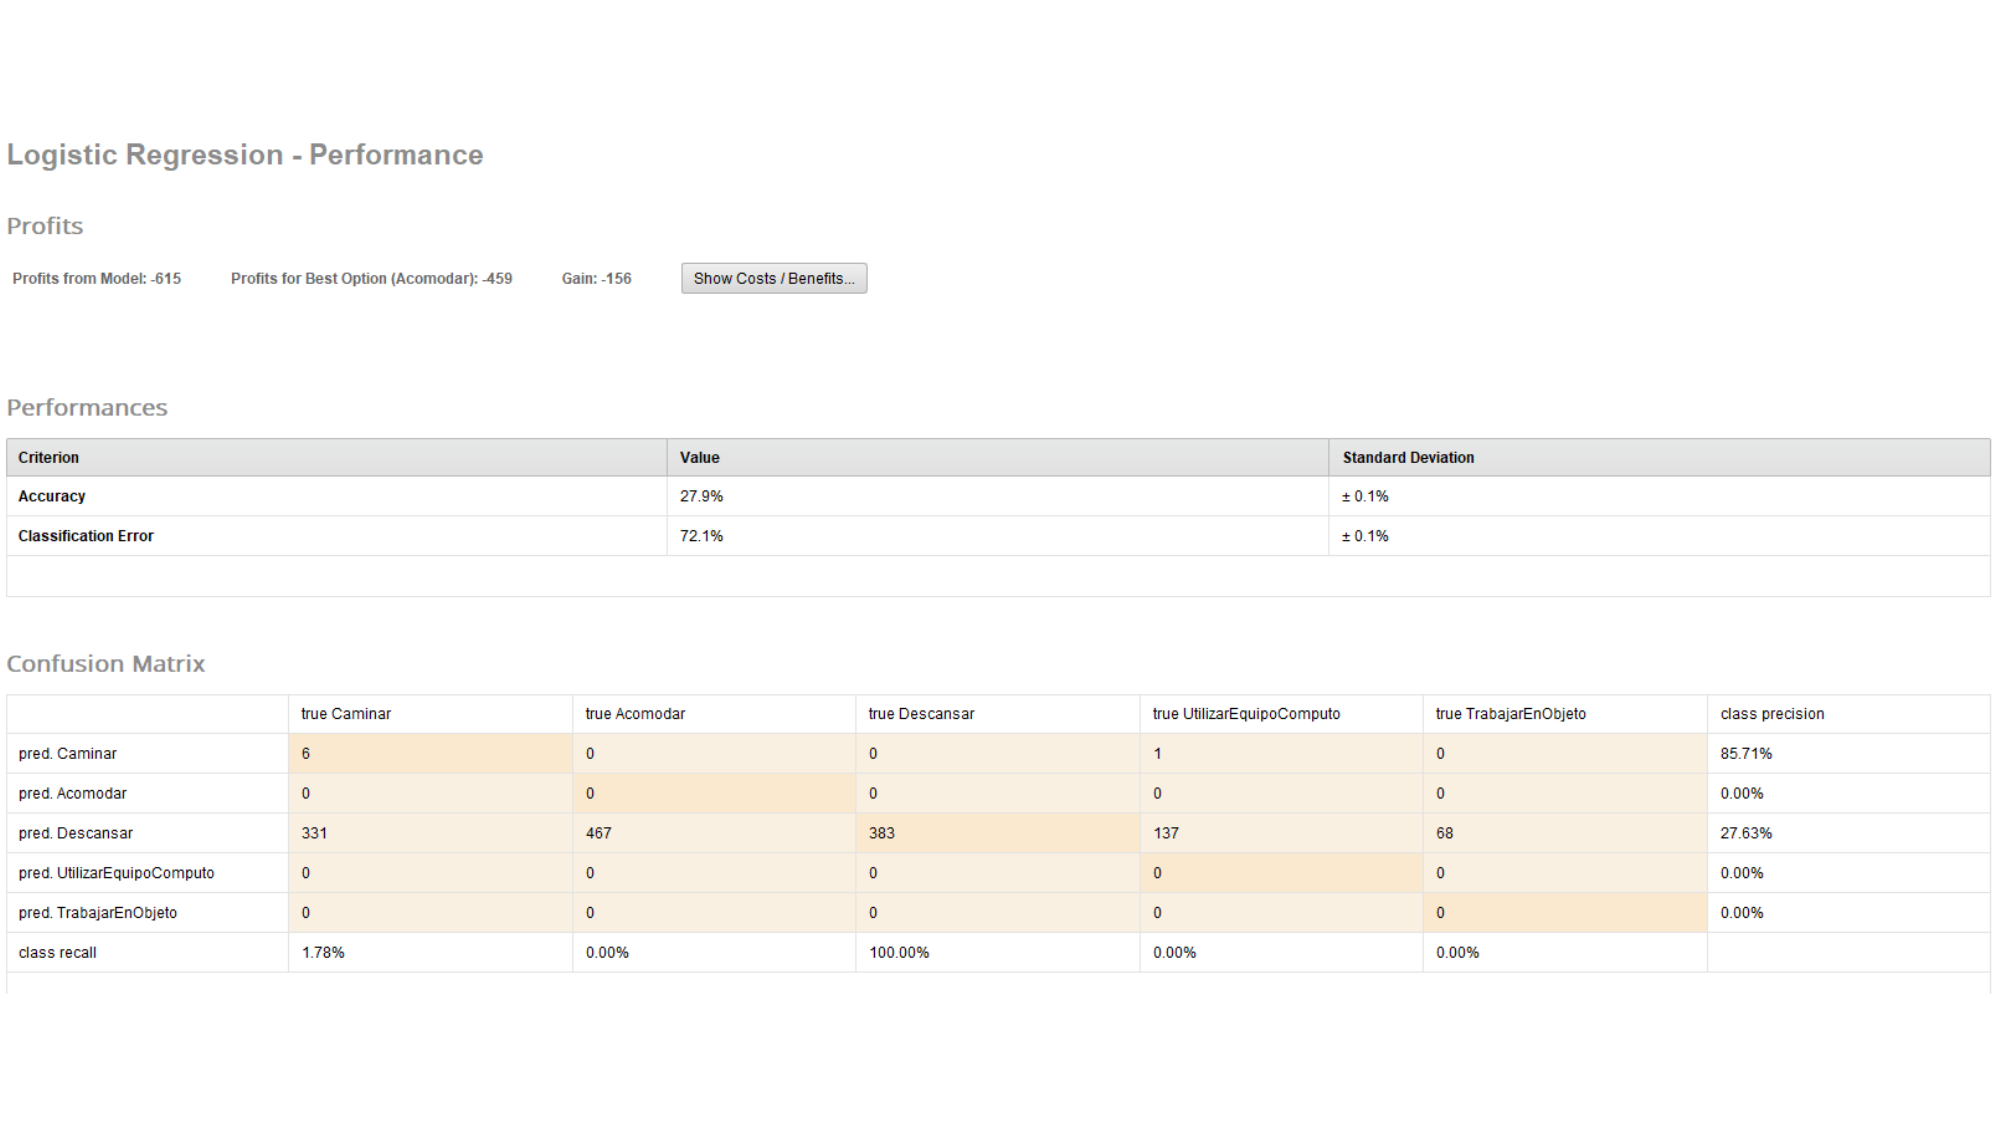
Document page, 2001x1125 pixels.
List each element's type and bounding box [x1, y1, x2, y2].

picture [0, 131, 2000, 994]
